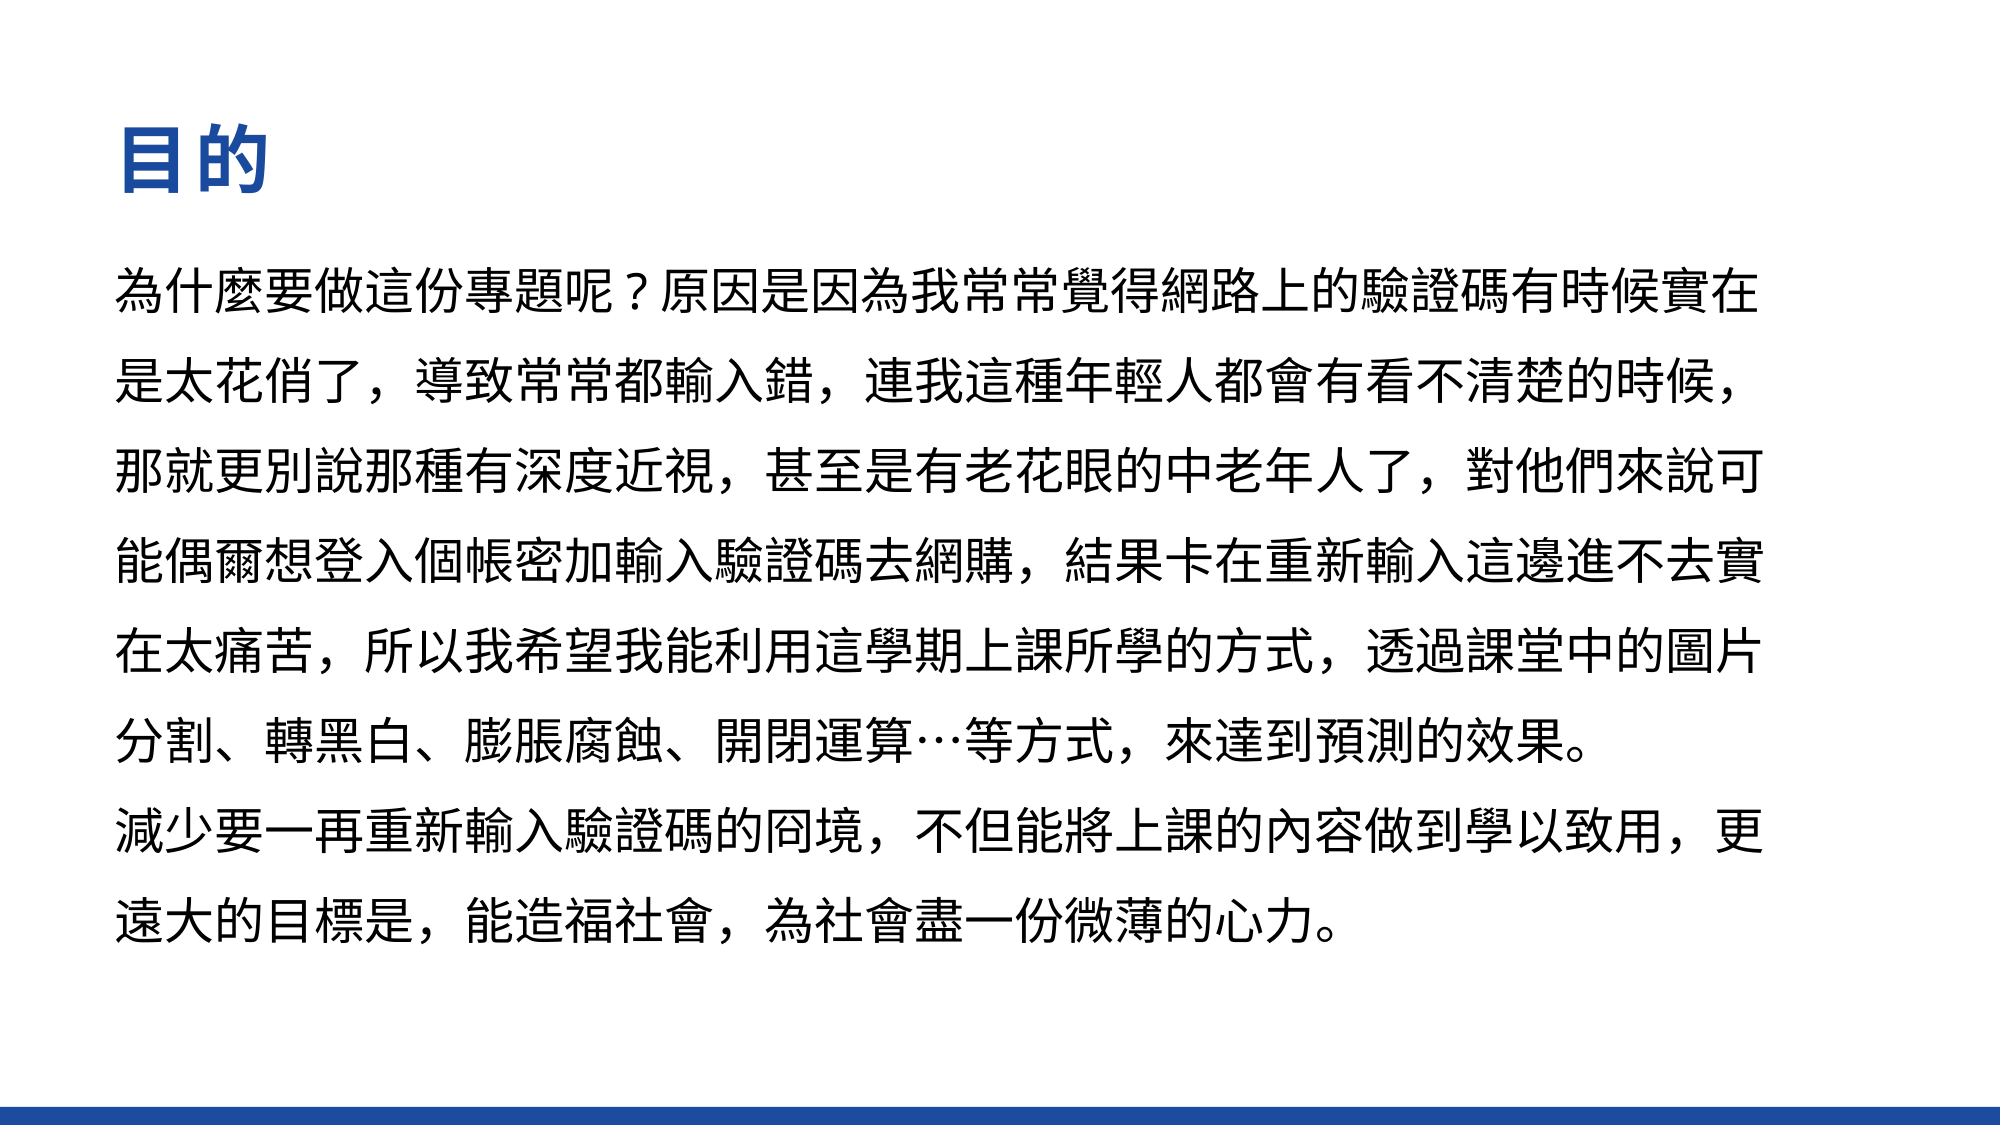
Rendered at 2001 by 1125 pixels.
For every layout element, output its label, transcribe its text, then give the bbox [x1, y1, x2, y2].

text_box [0, 1106, 2000, 1125]
text_box 為什麼要做這份專題呢?原因是因為我常常覺得網路上的驗證碼有時候實在是太花俏了，導致常常都輸入錯，連我這種年輕人都會有看不清楚的時候，那就更別說那種有深度近視，甚至是有老花眼的中老年人了，對他們來說可能偶爾想登入個帳密加輸入驗證碼去網購，結果卡在重新輸入這邊進不去實在太痛苦，所以我希望我能利用這學期上課所學的方式，透過課堂中的圖片分割、轉黑白、膨脹腐蝕、開閉運算…等方式，來達到預測的效果。 減少要一再重新輸入驗證碼的冏境，不但能將上課的內容做到學以致用，更遠大的目標是，能造福社會，為社會盡一份微薄的心力。 [99, 222, 1819, 957]
title 目的 [99, 99, 1900, 216]
